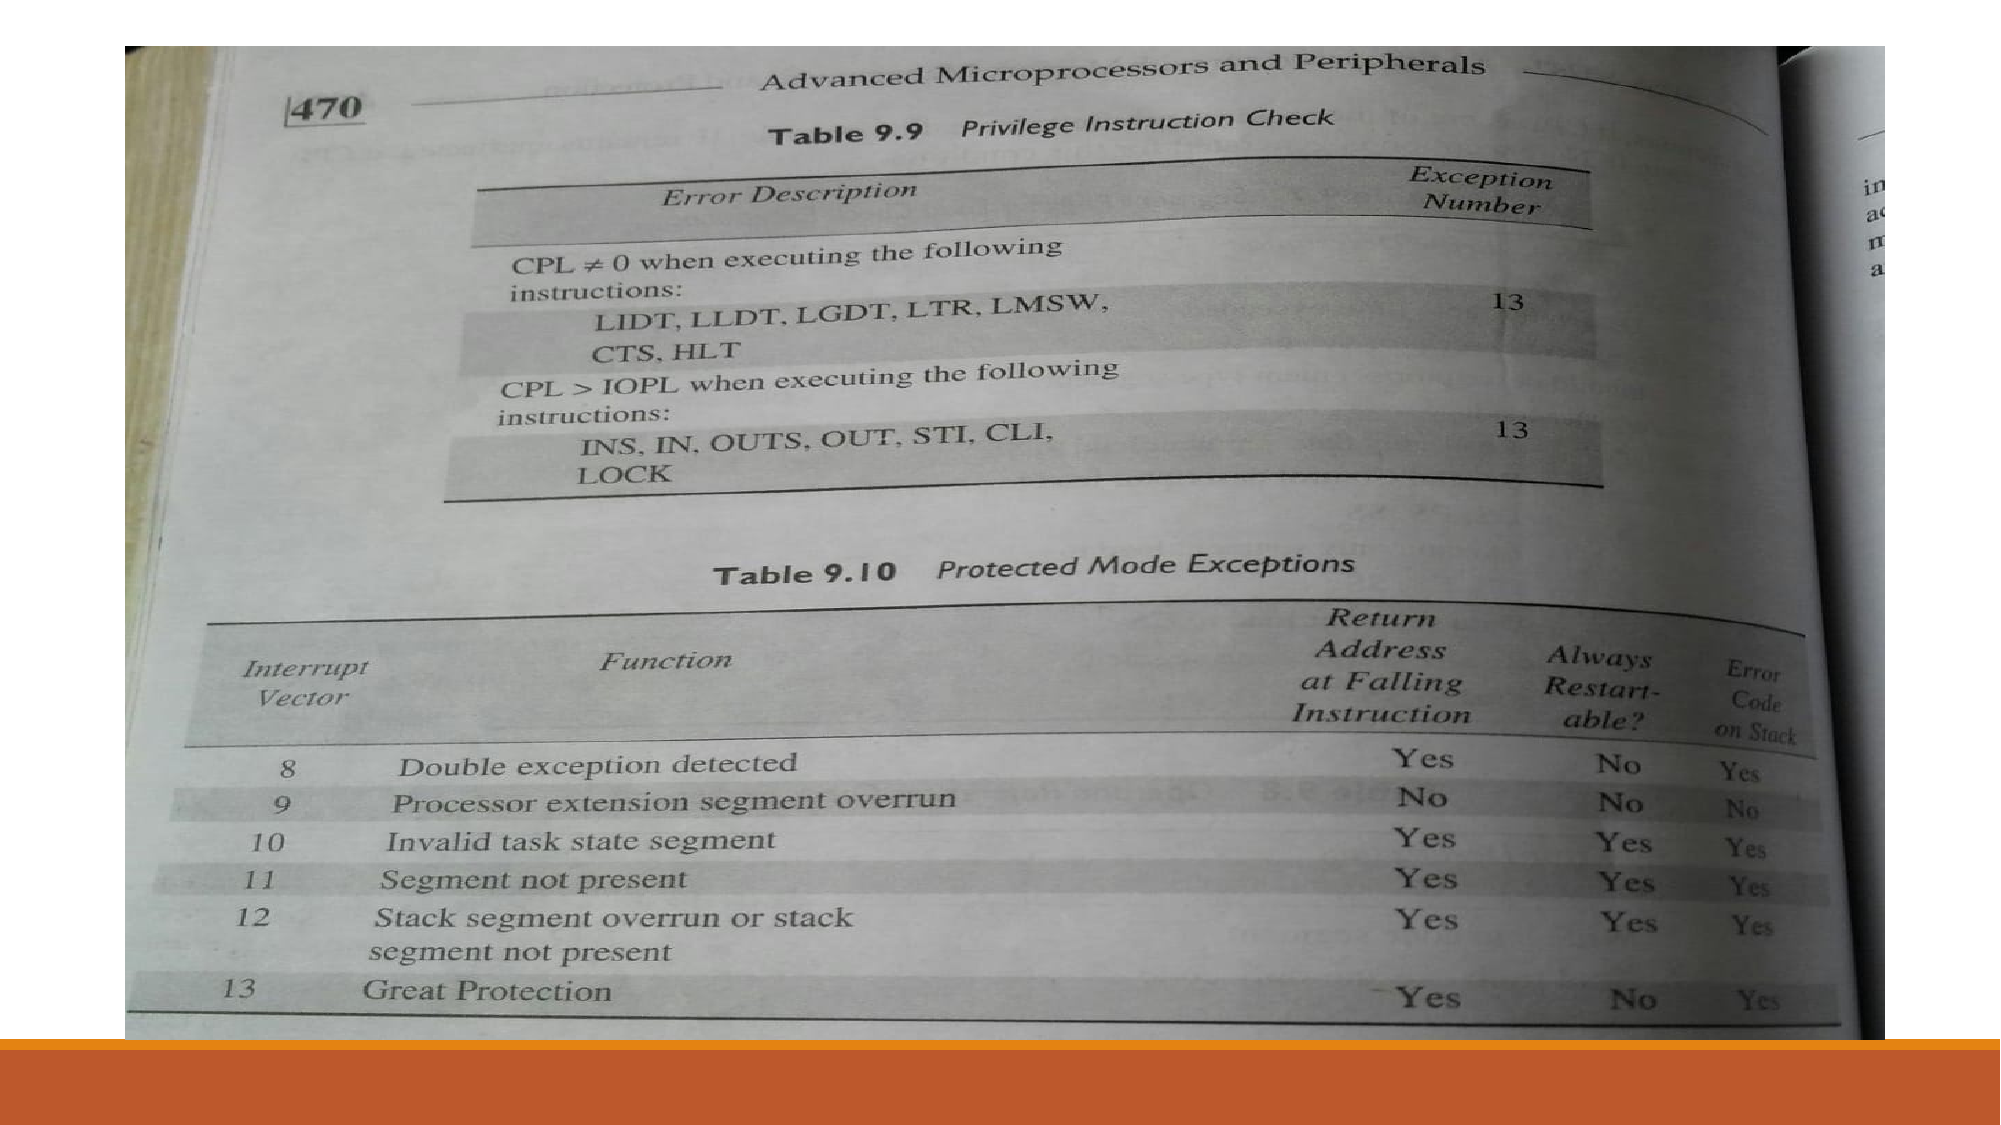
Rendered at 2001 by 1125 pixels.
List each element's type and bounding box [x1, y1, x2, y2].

list [125, 46, 1885, 1040]
